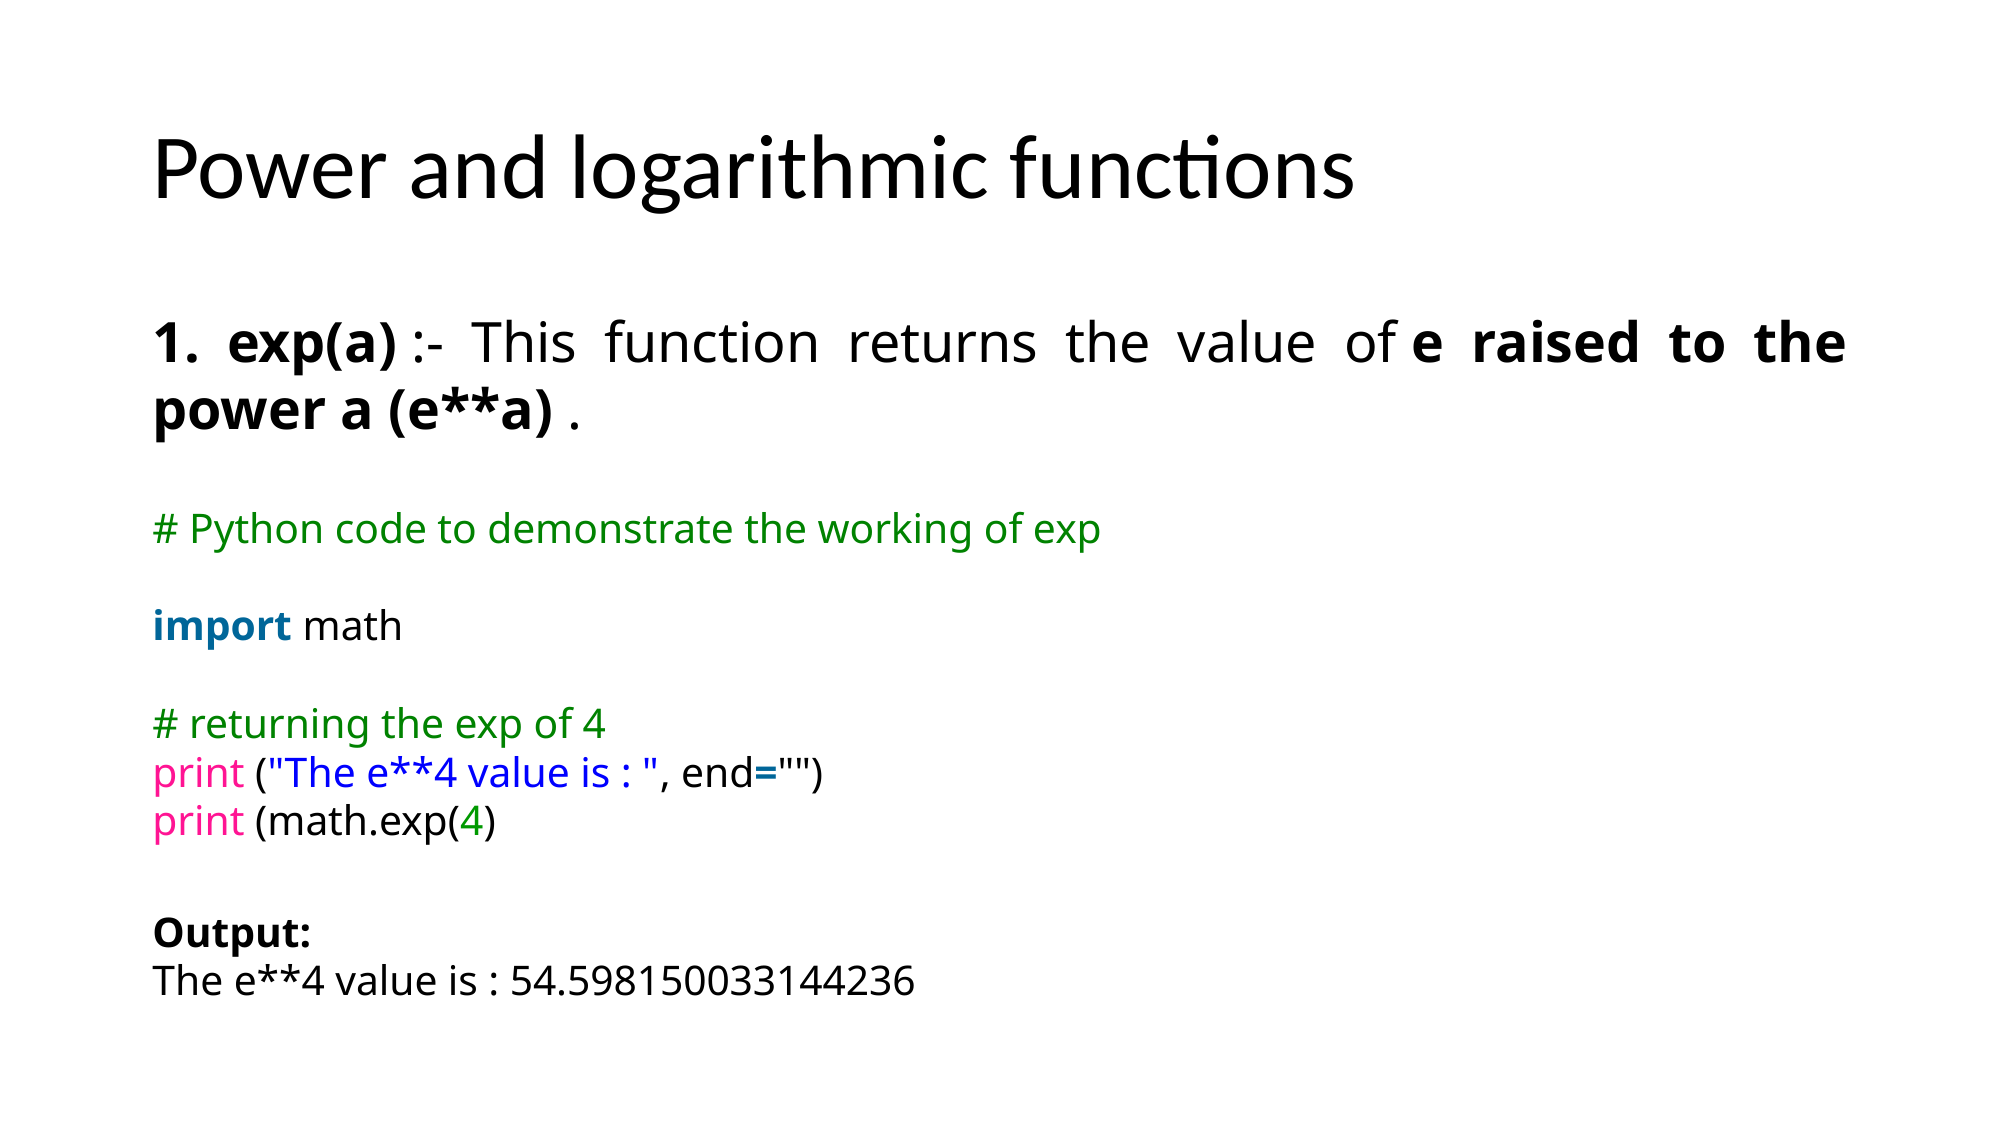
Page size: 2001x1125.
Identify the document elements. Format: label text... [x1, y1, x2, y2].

title Power and logarithmic functions [137, 59, 1863, 278]
list 1. exp(a) :- This function returns the value of e raised to the power a (e**a) . # Python code to demonstrate the working of exp import math # returning the exp of 4 print ("The e**4 value is : ", end="") print (math.exp(4) Output: The e**4 value is : 54.598150033144236 [137, 299, 1863, 1014]
